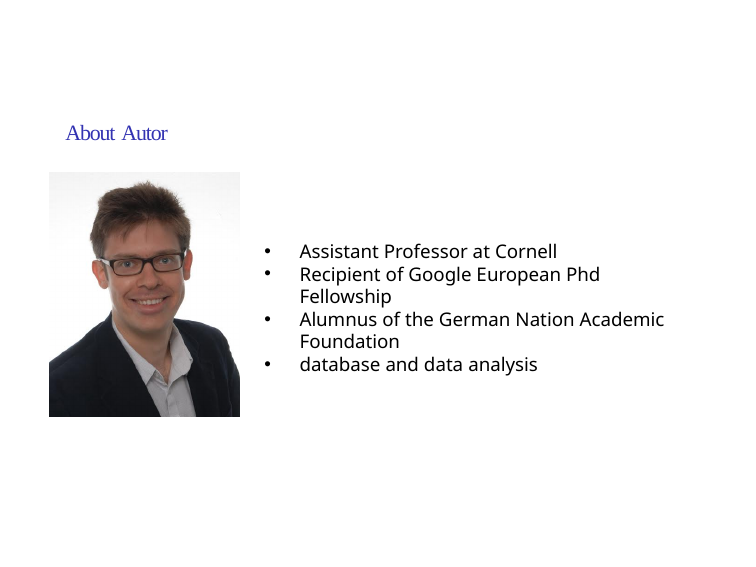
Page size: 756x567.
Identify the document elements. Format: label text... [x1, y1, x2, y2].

text_box Assistant Professor at Cornell Recipient of Google European Phd Fellowship Alumnus of the German Nation Academic Foundation database and data analysis [249, 232, 689, 402]
picture [49, 171, 241, 417]
text_box About Autor [63, 116, 169, 145]
